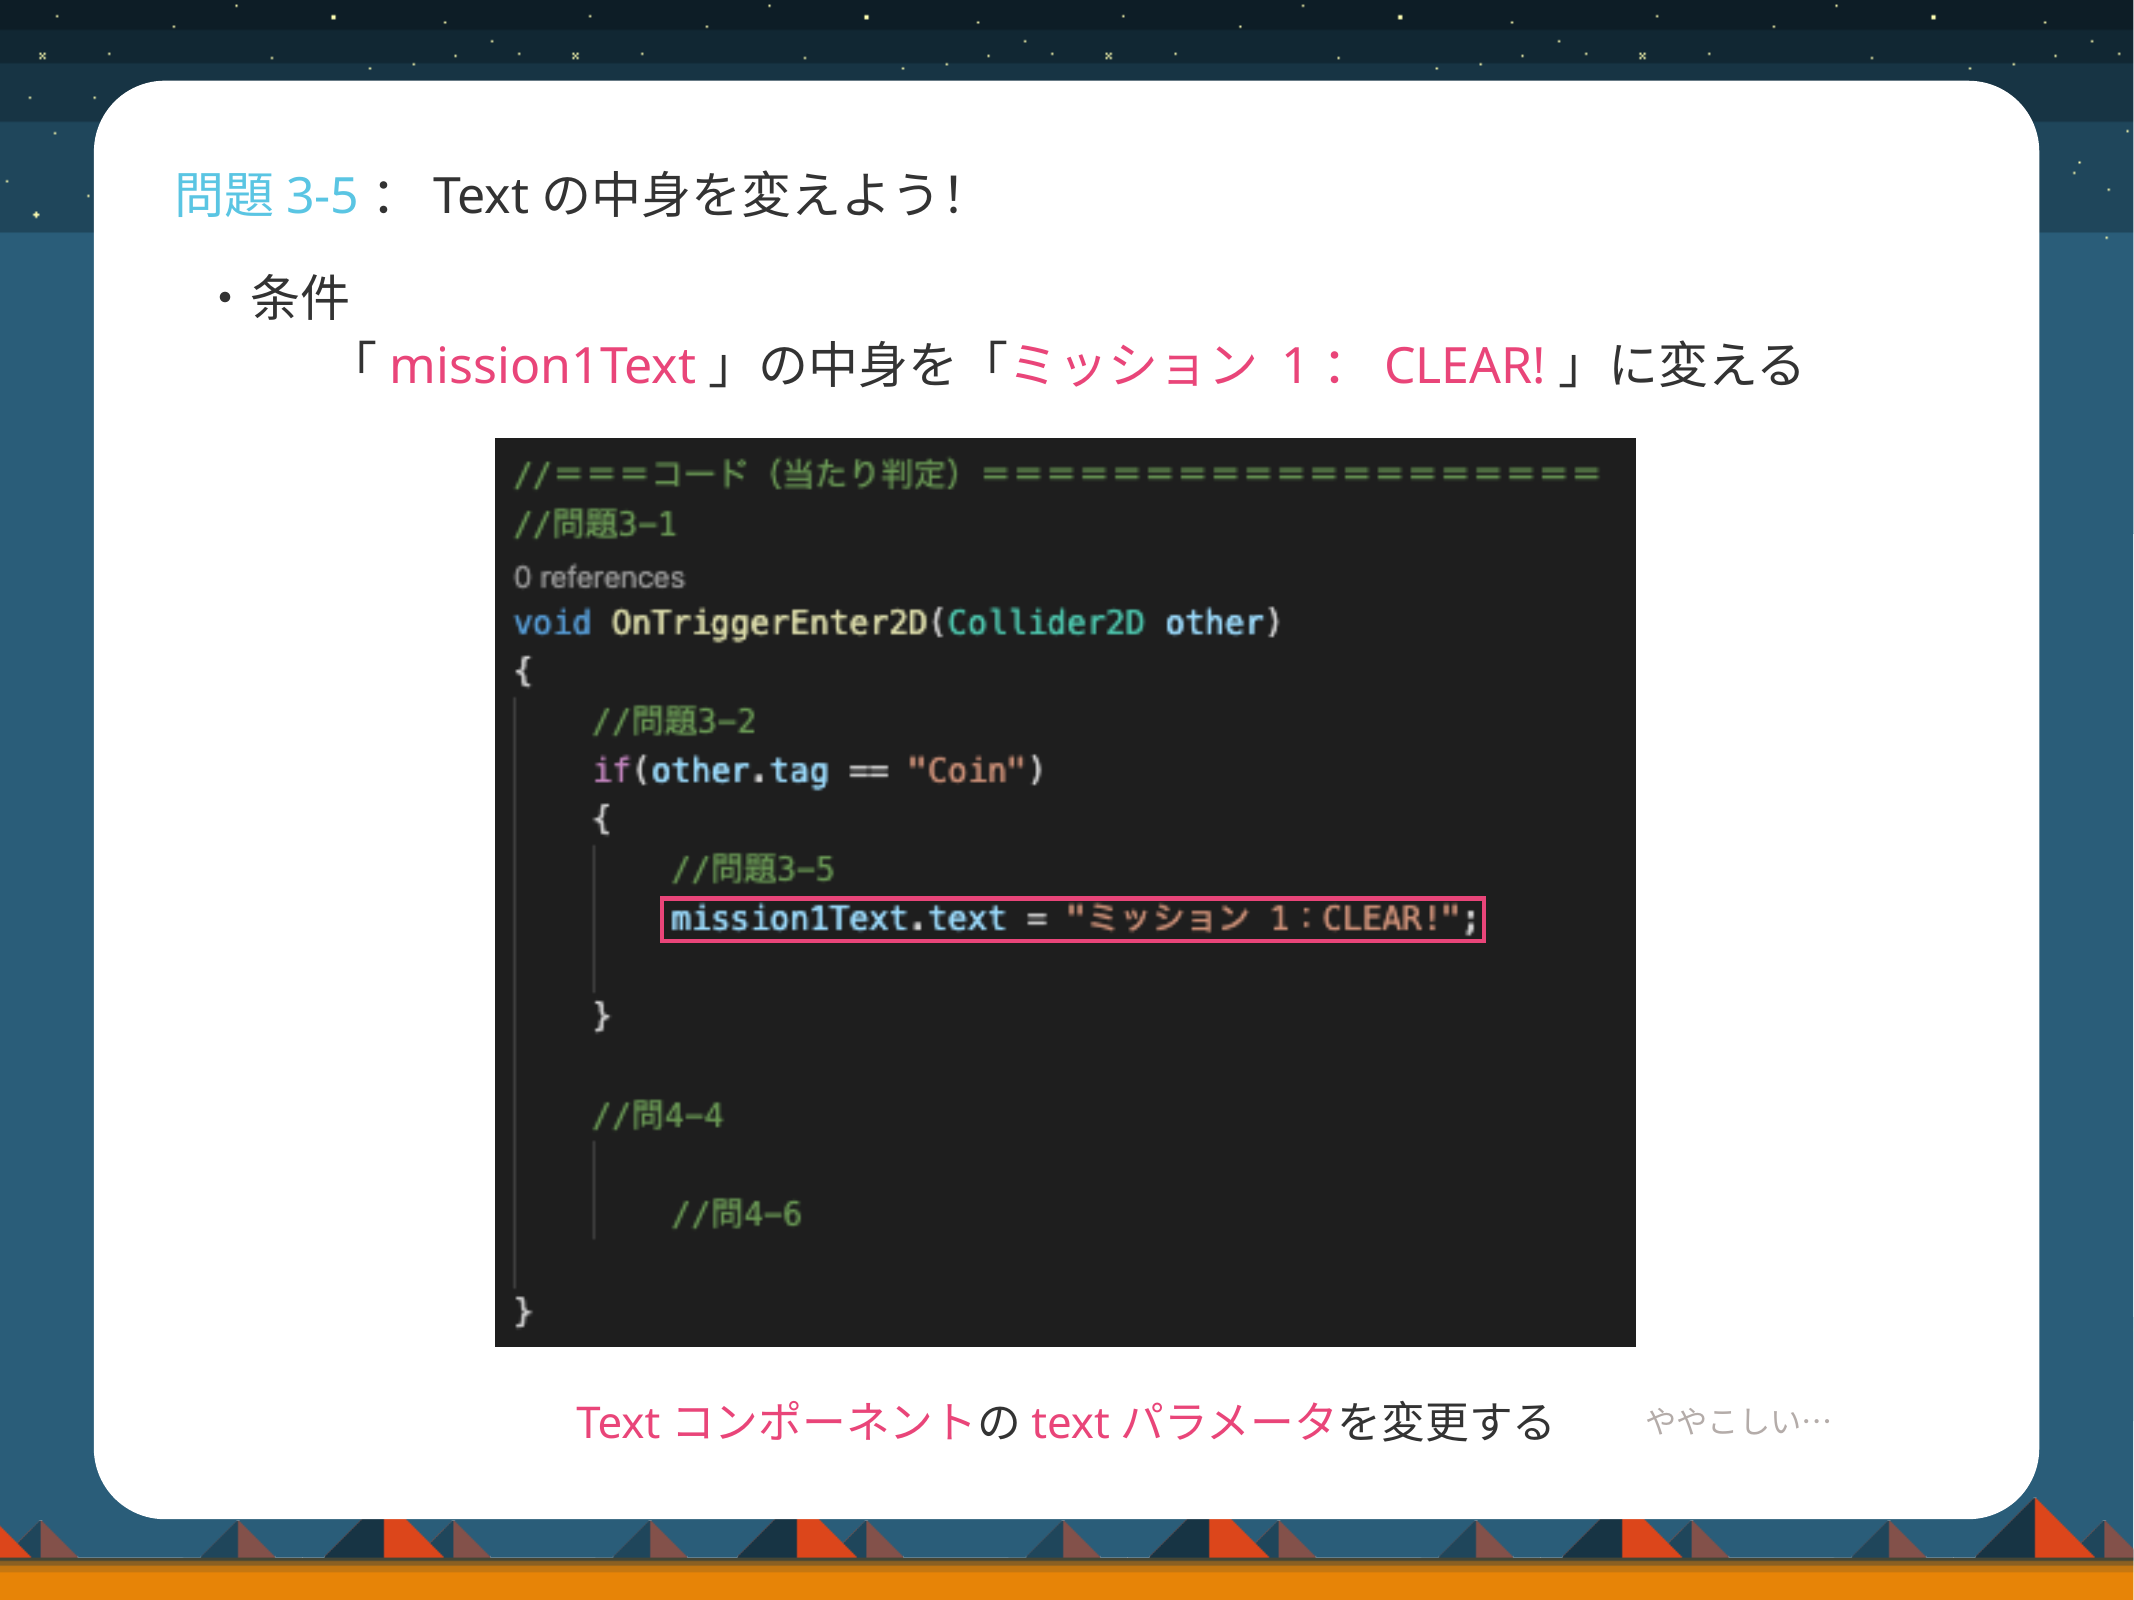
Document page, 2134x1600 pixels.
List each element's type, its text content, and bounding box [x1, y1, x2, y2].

picture [495, 437, 1637, 1347]
text_box 「mission1Text」の中身を「ミッション 1：CLEAR!」に変える [319, 324, 1815, 402]
picture [0, 1422, 2134, 1600]
text_box ややこしい… [1636, 1394, 1842, 1449]
text_box 問題3-5：Textの中身を変えよう！ [165, 155, 1000, 232]
picture [0, 0, 2134, 533]
text_box Textコンポーネントのtextパラメータを変更する [568, 1386, 1566, 1456]
text_box ・条件 [192, 258, 359, 335]
